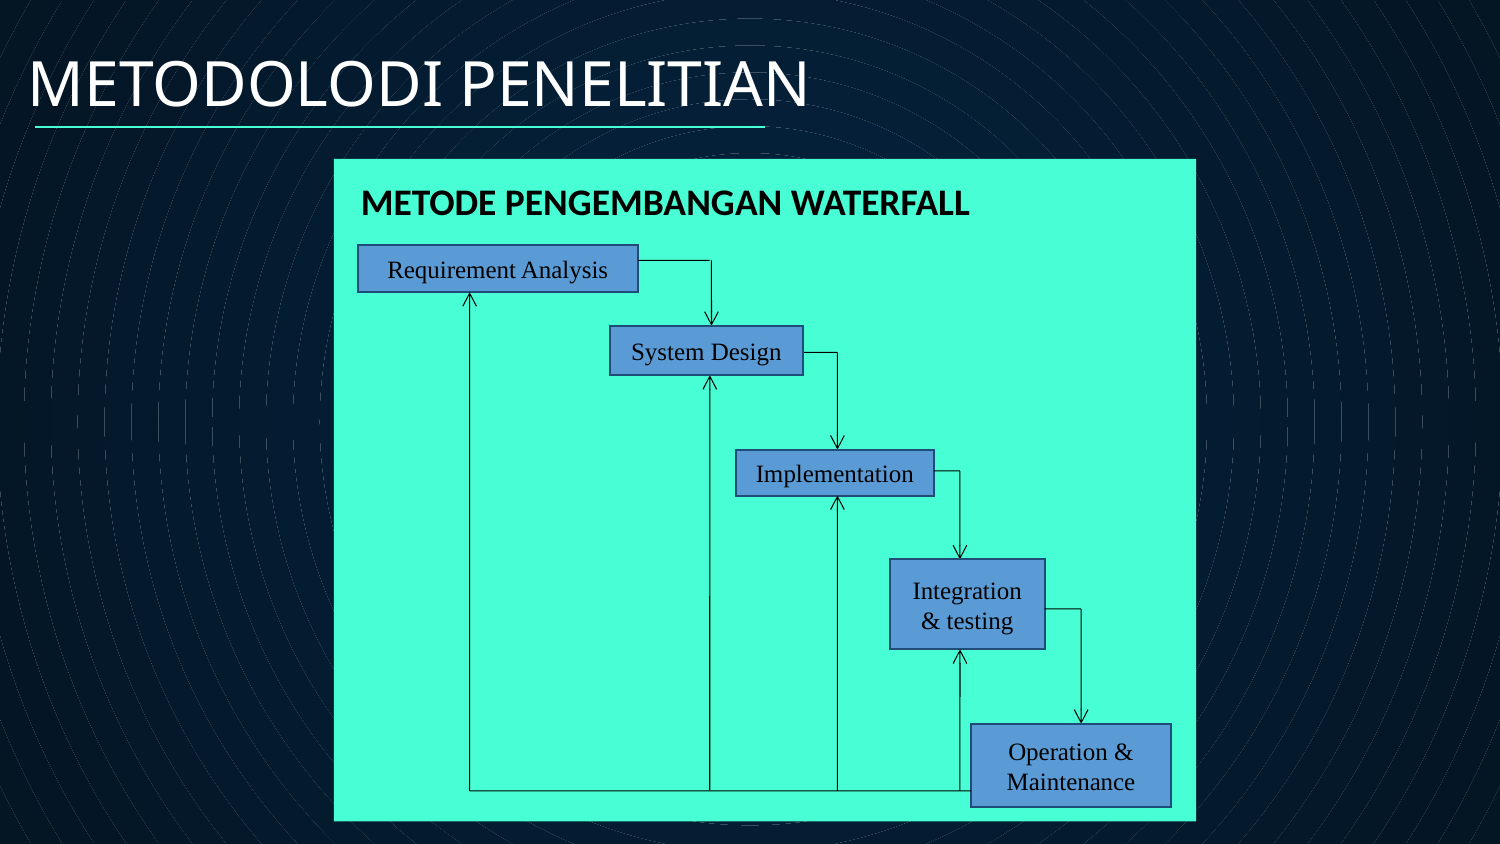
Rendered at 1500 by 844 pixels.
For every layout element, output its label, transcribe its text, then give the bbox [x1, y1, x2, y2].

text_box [357, 244, 1171, 808]
title METODE PENGEMBANGAN WATERFALL [345, 181, 995, 239]
text_box [333, 158, 1197, 822]
text_box METODOLODI PENELITIAN [12, 34, 838, 134]
